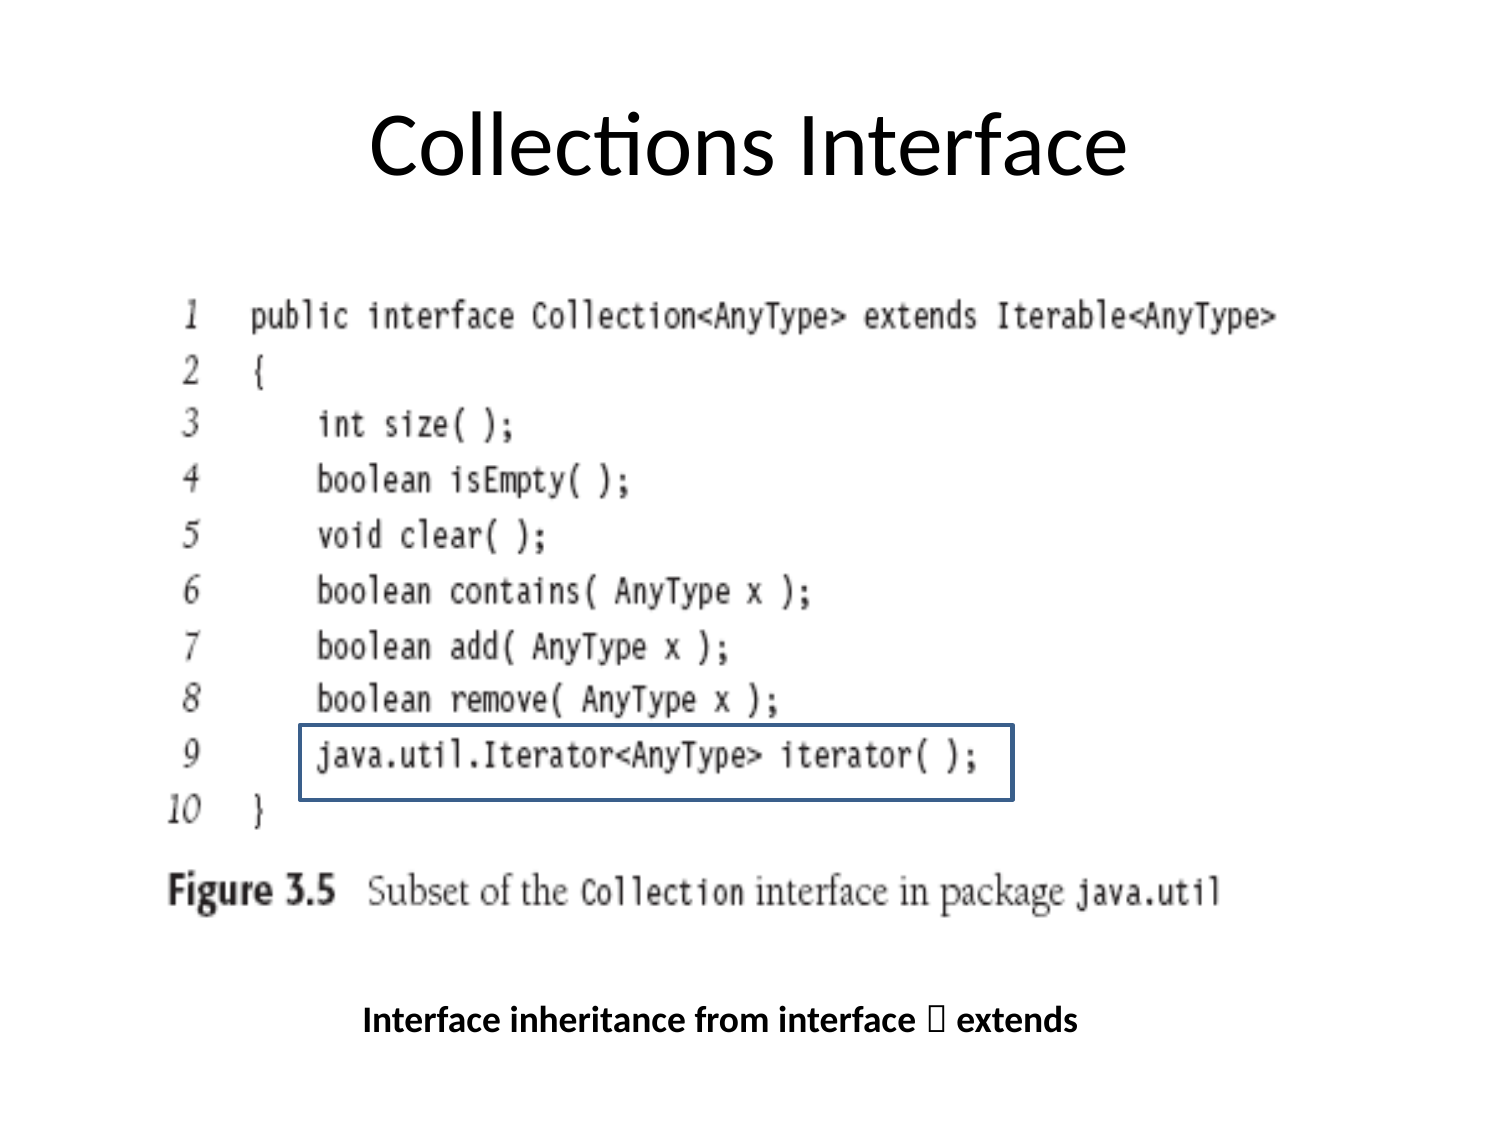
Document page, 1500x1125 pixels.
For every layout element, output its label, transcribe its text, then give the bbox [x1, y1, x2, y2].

picture [87, 224, 1438, 988]
text_box Interface inheritance from interface  extends [347, 997, 1094, 1048]
title Collections Interface [75, 45, 1425, 233]
